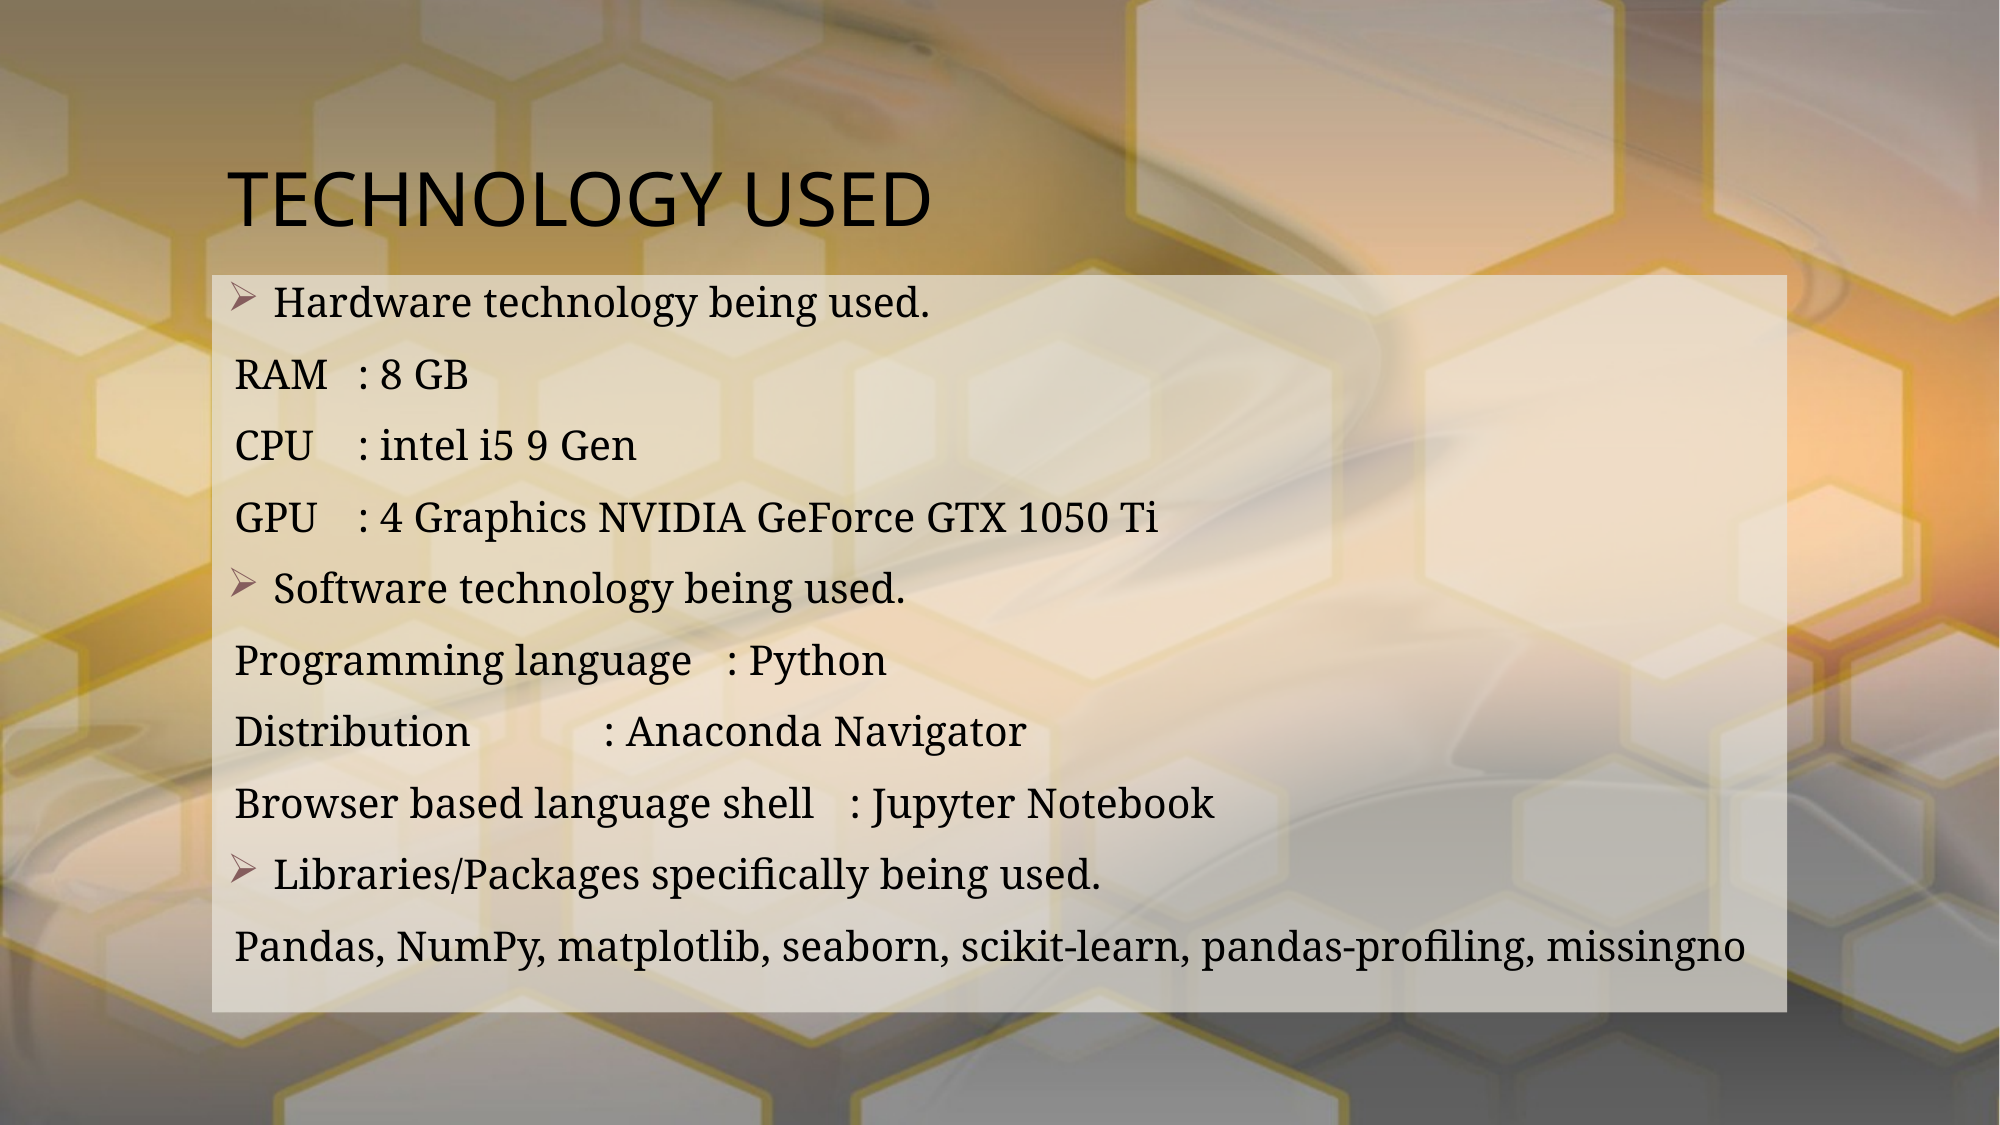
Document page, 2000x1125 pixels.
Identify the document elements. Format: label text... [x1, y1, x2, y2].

list Hardware technology being used. RAM : 8 GB CPU : intel i5 9 Gen GPU : 4 Graphics NVIDIA GeForce GTX 1050 Ti Software technology being used. Programming language : Python Distribution : Anaconda Navigator Browser based language shell : Jupyter Notebook Libraries/Packages specifically being used. Pandas, NumPy, matplotlib, seaborn, scikit-learn, pandas-profiling, missingno [212, 275, 1788, 1013]
title TECHNOLOGY USED [212, 62, 1788, 250]
picture [0, 0, 2000, 1125]
